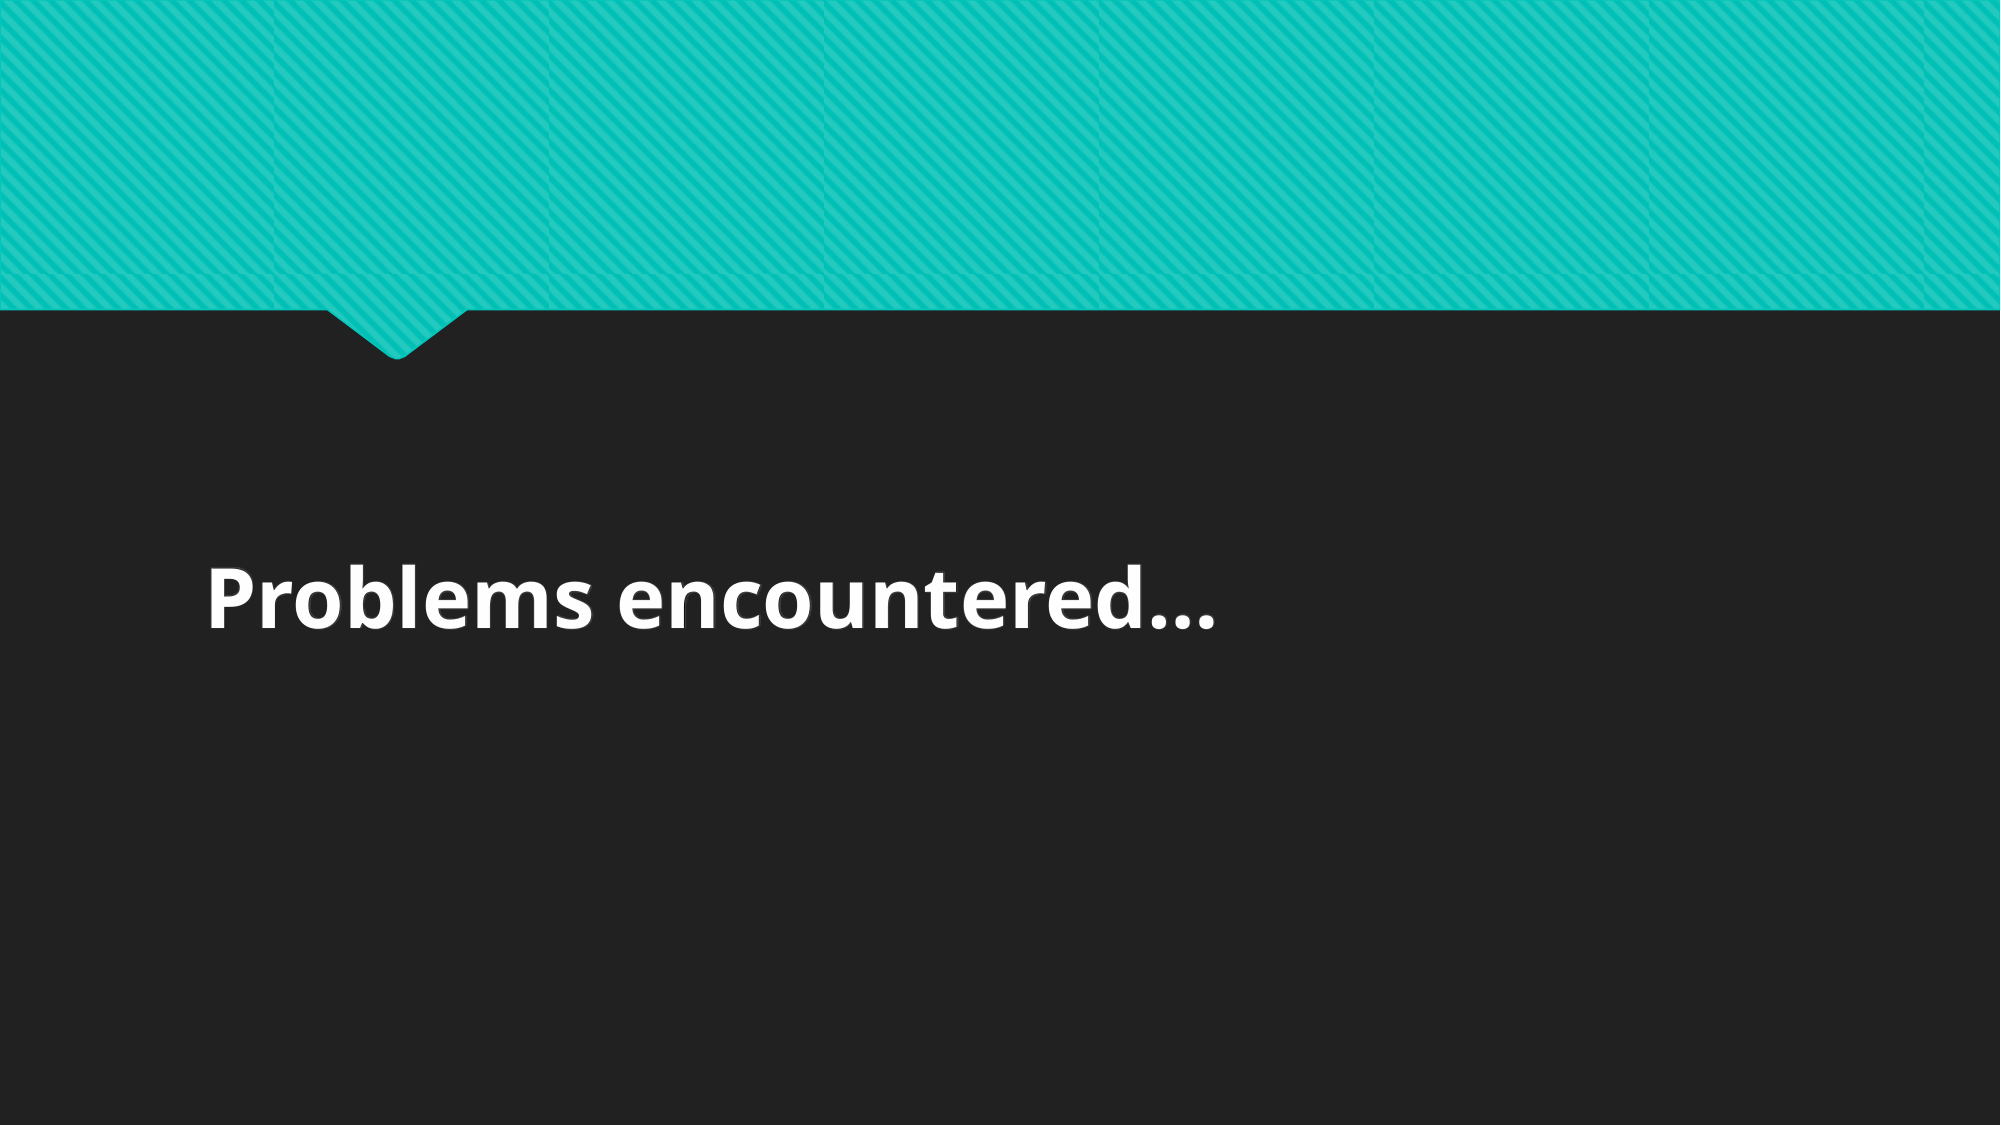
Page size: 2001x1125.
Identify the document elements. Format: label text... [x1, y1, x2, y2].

title Problems encountered… [189, 423, 1732, 653]
picture [1, 1, 1999, 357]
